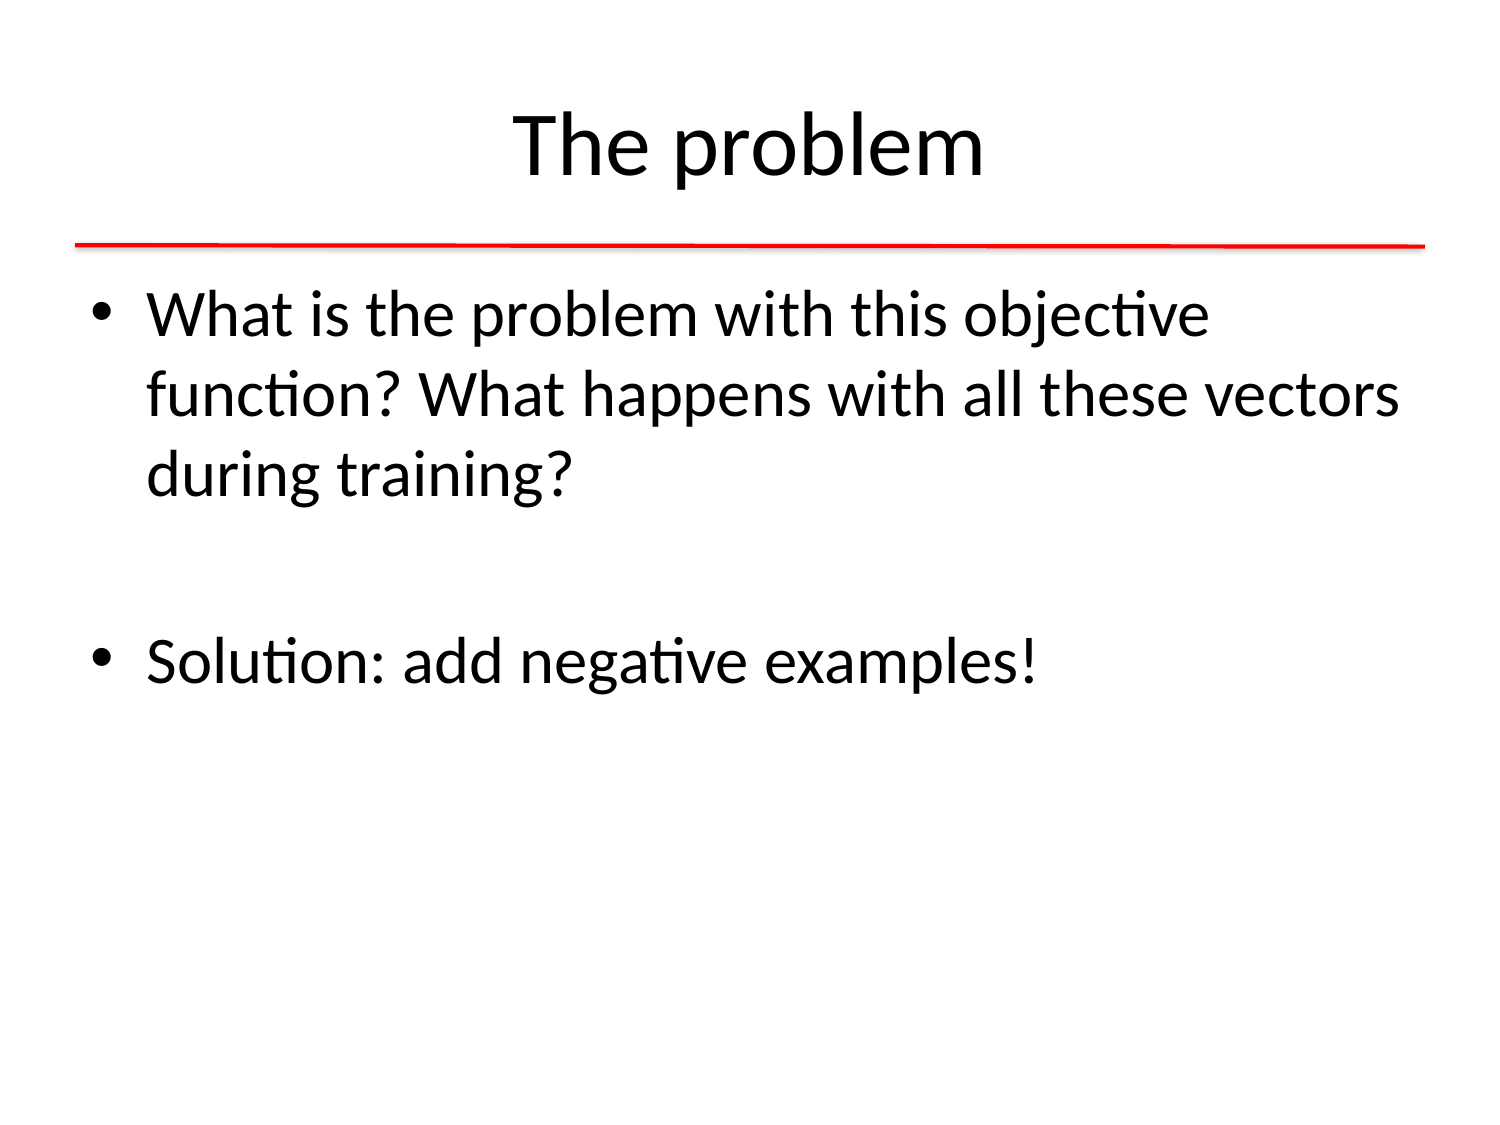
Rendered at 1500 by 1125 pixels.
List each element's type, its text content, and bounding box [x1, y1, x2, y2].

list What is the problem with this objective function? What happens with all these vectors during training? Solution: add negative examples! [75, 262, 1425, 1005]
title The problem [75, 45, 1425, 233]
